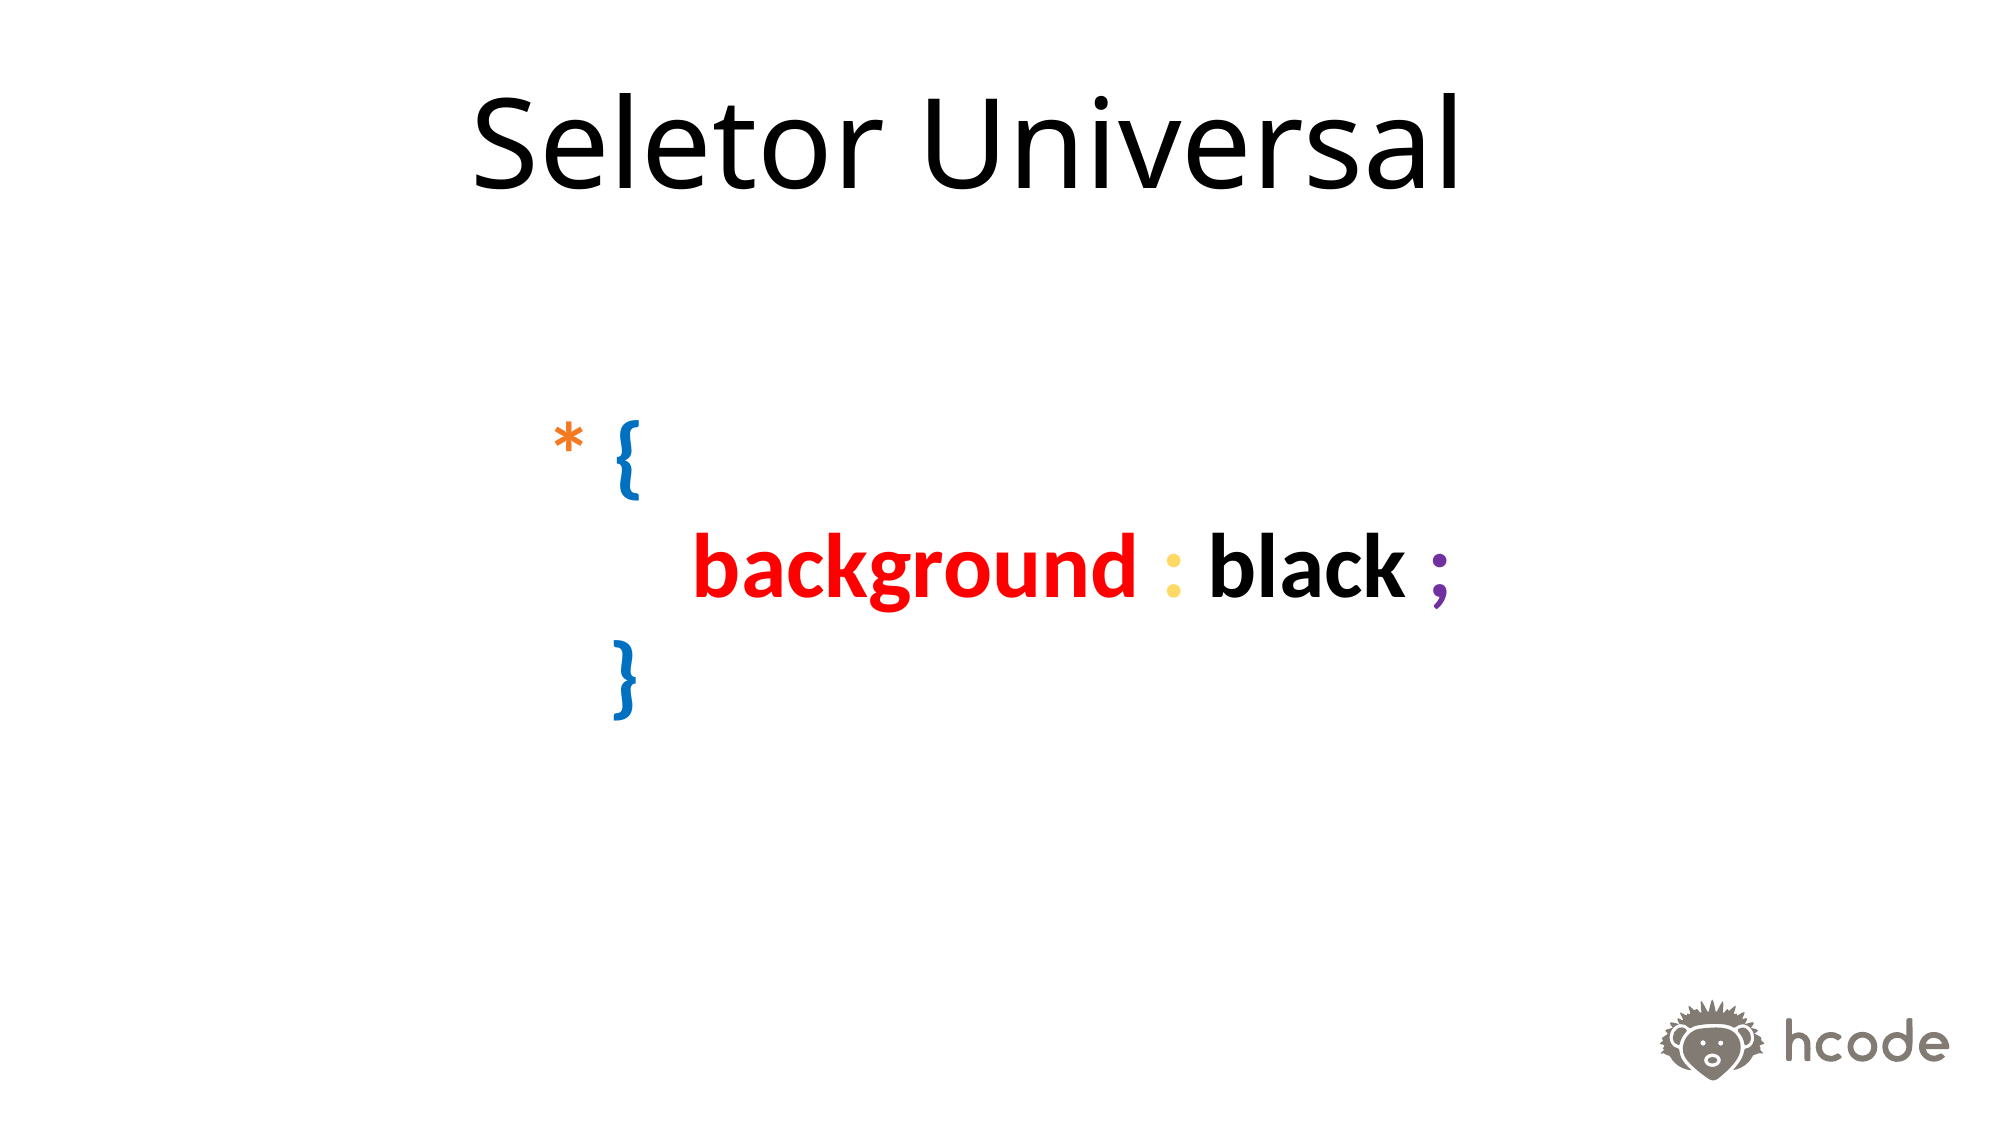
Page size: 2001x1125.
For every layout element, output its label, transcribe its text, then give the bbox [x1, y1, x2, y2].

picture [1659, 999, 1950, 1081]
text_box Seletor Universal [119, 56, 1819, 221]
text_box * { background : black ; } [531, 388, 1469, 734]
